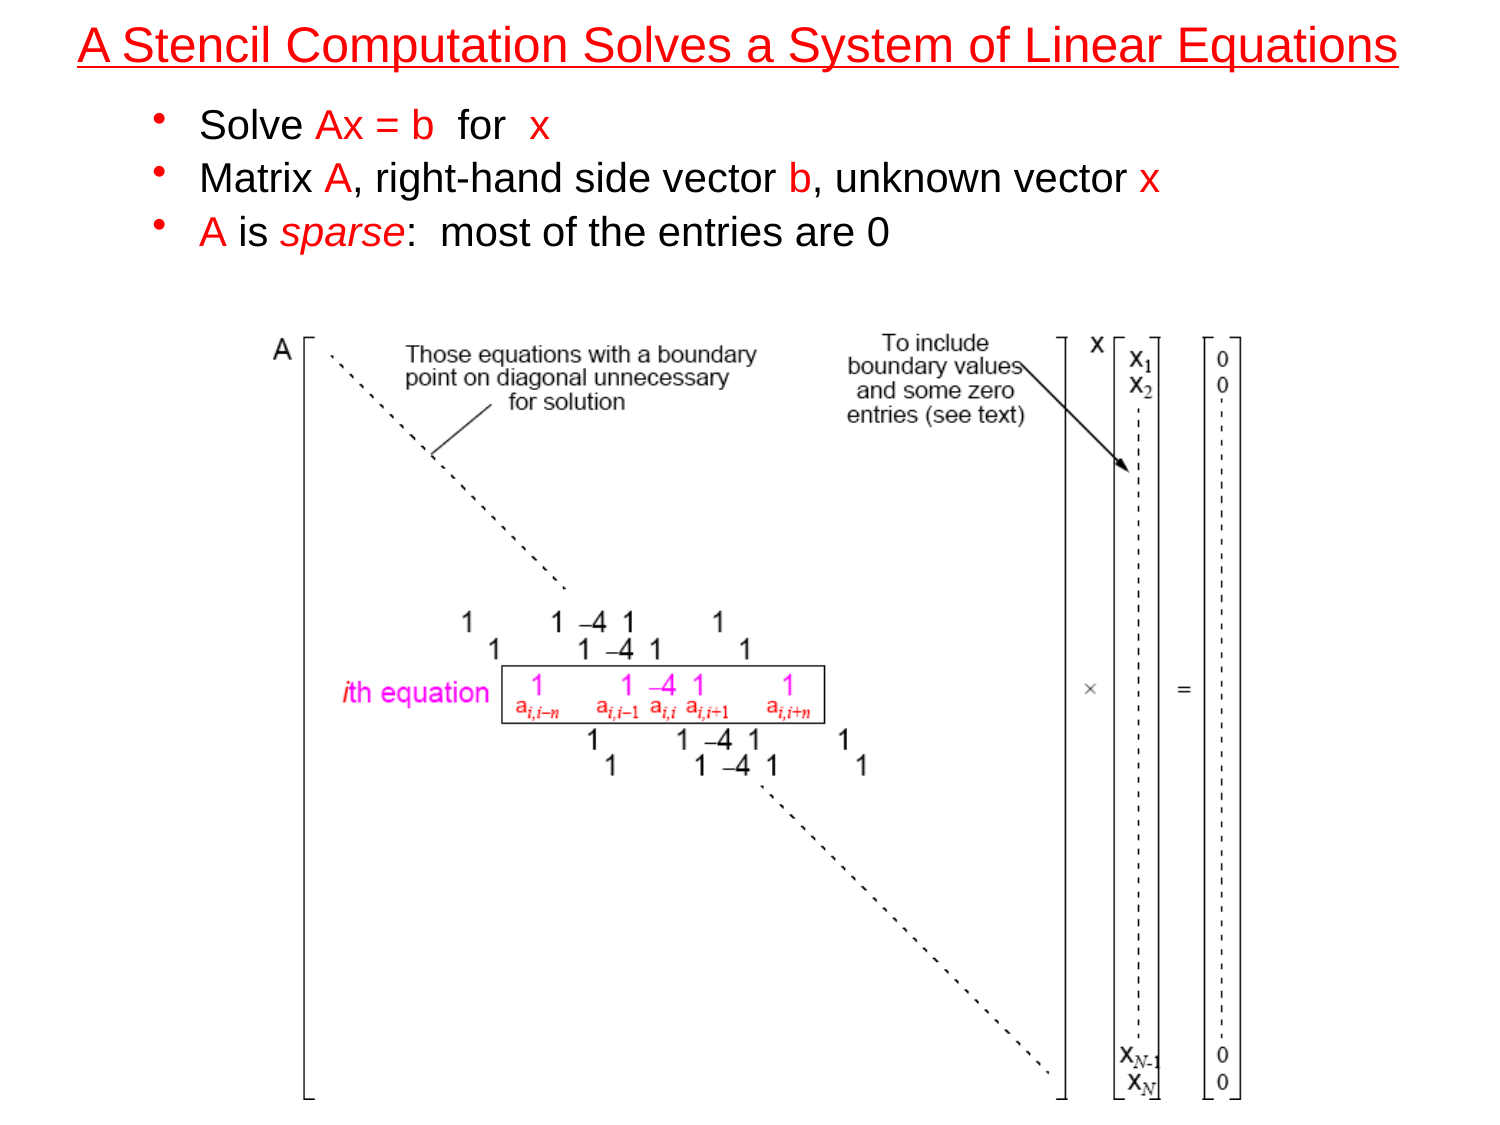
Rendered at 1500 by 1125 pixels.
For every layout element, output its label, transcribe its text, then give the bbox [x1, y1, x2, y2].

picture [262, 324, 1247, 1101]
text_box A Stencil Computation Solves a System of Linear Equations Solve Ax = b for x Matrix A, right-hand side vector b, unknown vector x A is sparse: most of the entries are 0 [62, 12, 1475, 350]
